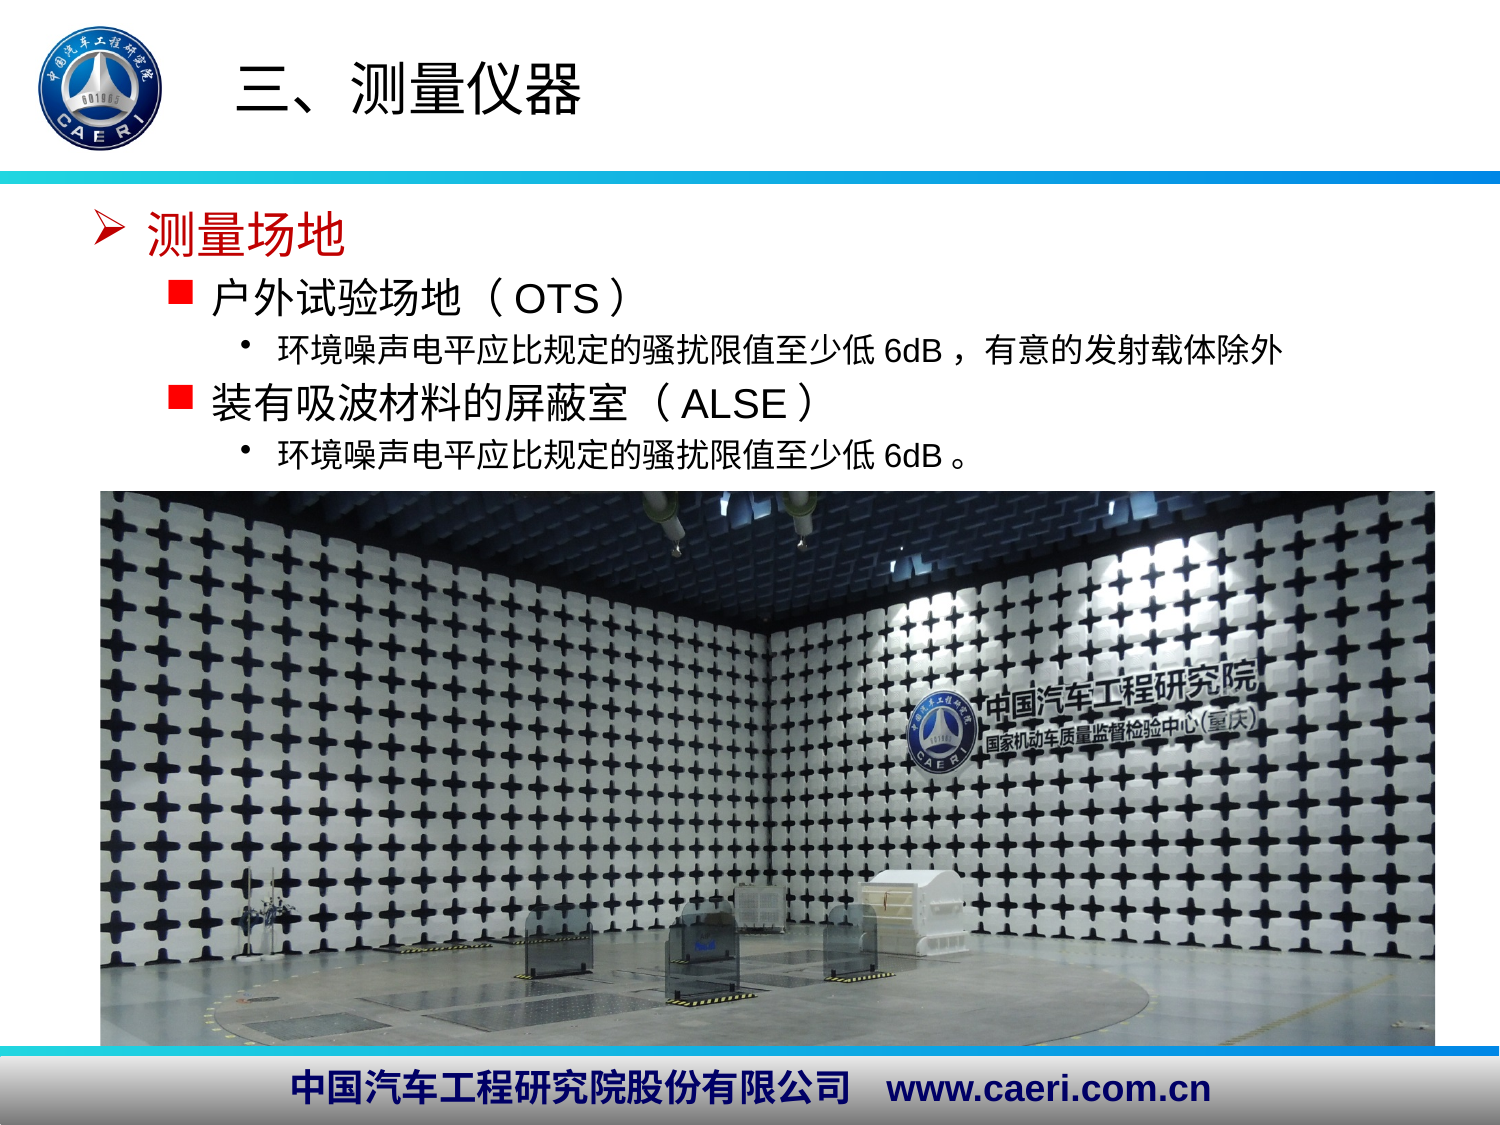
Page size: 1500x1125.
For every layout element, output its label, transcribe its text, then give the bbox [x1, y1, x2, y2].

list 测量场地 户外试验场地（OTS） 环境噪声电平应比规定的骚扰限值至少低6dB，有意的发射载体除外 装有吸波材料的屏蔽室（ALSE） 环境噪声电平应比规定的骚扰限值至少低6dB。 [75, 196, 1412, 1035]
picture [35, 23, 164, 153]
picture [99, 491, 1436, 1046]
picture [609, 1047, 657, 1057]
title 三、测量仪器 [218, 45, 1425, 173]
